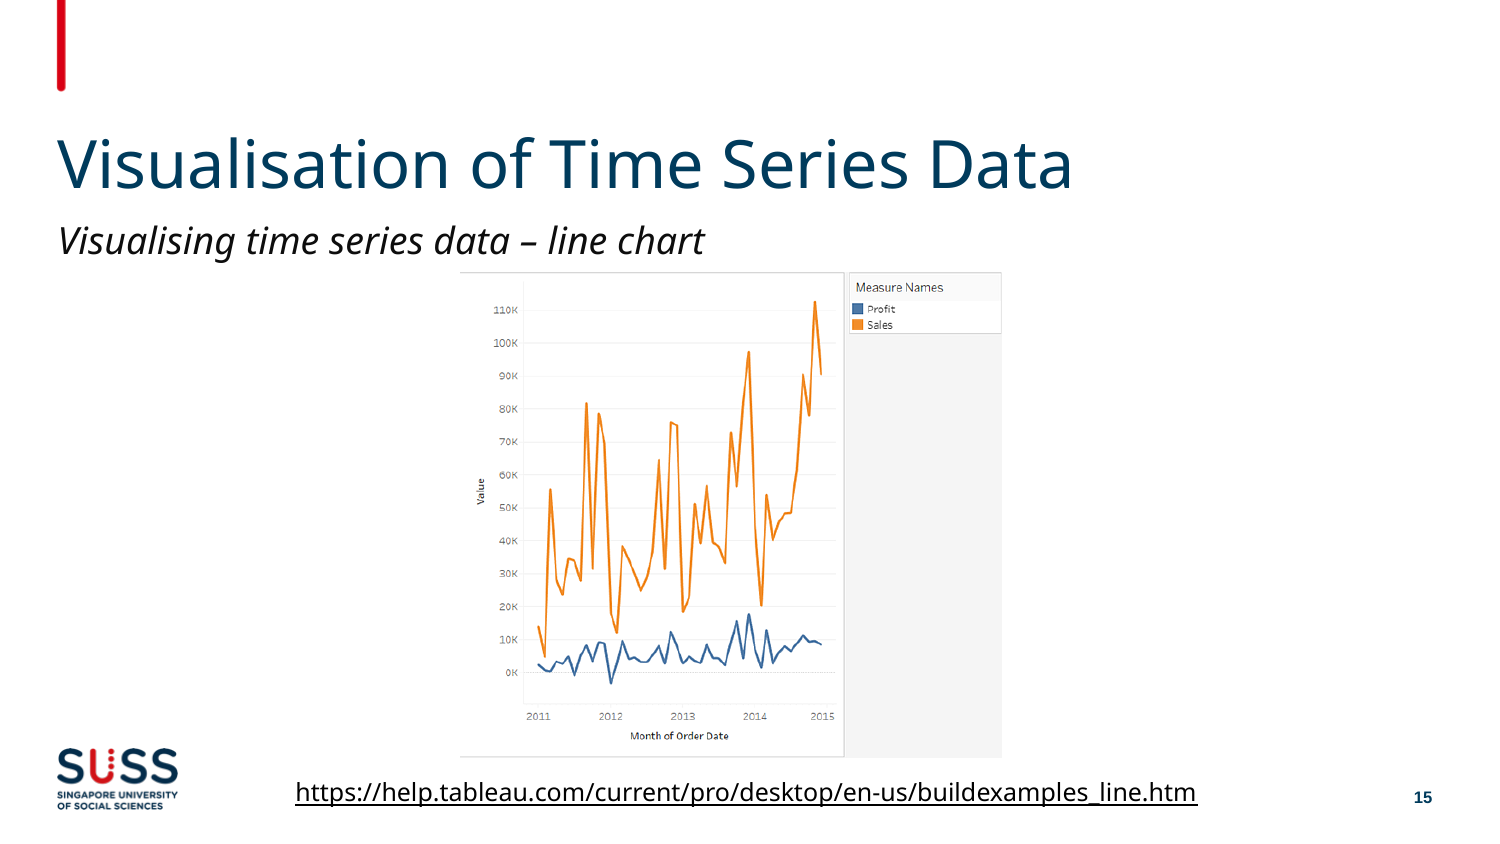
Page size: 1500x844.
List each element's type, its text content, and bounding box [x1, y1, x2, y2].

text_box https://help.tableau.com/current/pro/desktop/en-us/buildexamples_line.htm [227, 769, 1273, 818]
picture [460, 271, 1002, 758]
picture [57, 748, 178, 810]
picture [56, 0, 70, 74]
list Visualising time series data – line chart [42, 209, 1448, 278]
title Visualisation of Time Series Data [42, 74, 1448, 209]
